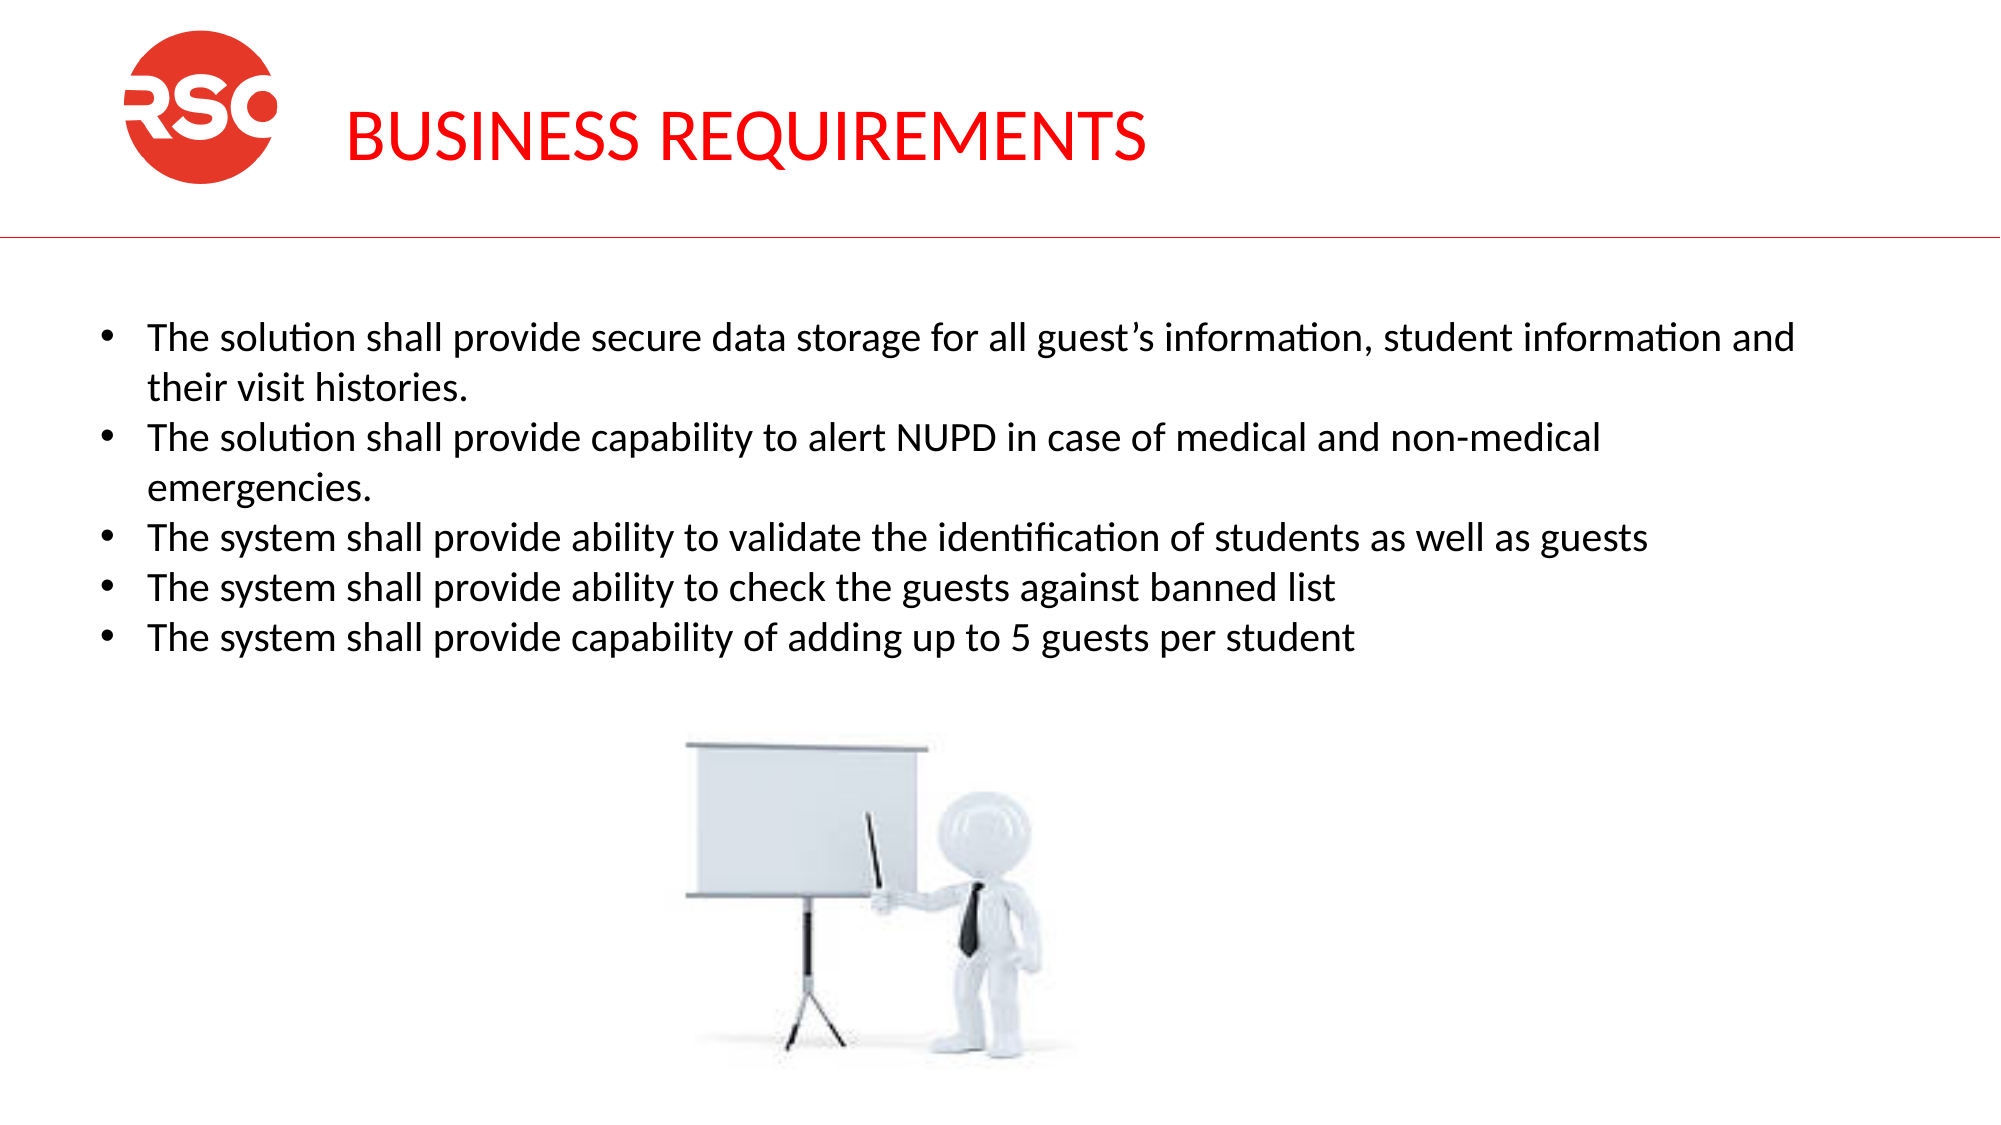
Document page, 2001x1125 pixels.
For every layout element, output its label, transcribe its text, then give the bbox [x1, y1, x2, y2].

picture [113, 27, 288, 193]
text_box BUSINESS REQUIREMENTS [330, 77, 1762, 183]
picture [643, 674, 1106, 1094]
text_box The solution shall provide secure data storage for all guest’s information, student information and their visit histories. The solution shall provide capability to alert NUPD in case of medical and non-medical emergencies. The system shall provide ability to validate the identification of students as well as guests The system shall provide ability to check the guests against banned list The system shall provide capability of adding up to 5 guests per student [85, 302, 1819, 668]
